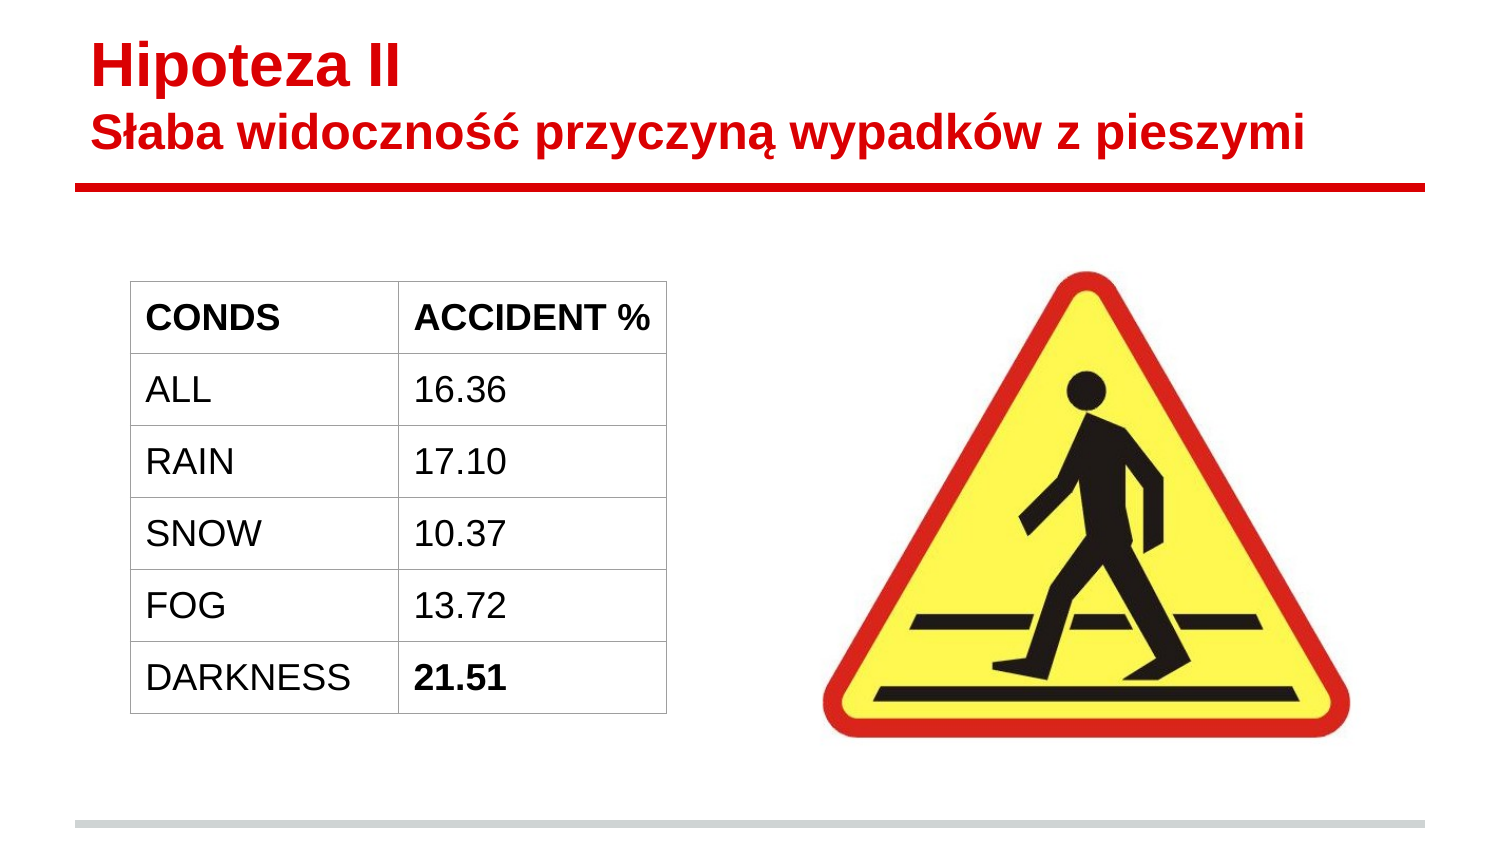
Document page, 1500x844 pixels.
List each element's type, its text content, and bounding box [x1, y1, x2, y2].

table_cell 21.51 [399, 642, 666, 713]
table_cell SNOW [131, 498, 398, 569]
picture [770, 213, 1403, 787]
table_cell 16.36 [399, 354, 666, 425]
table_header ACCIDENT % [399, 282, 666, 353]
table_cell FOG [131, 570, 398, 641]
table_cell 17.10 [399, 426, 666, 497]
table_cell 10.37 [399, 498, 666, 569]
table_cell ALL [131, 354, 398, 425]
title Hipoteza II Słaba widoczność przyczyną wypadków z pieszymi [75, 33, 1425, 175]
table_cell DARKNESS [131, 642, 398, 713]
table_header CONDS [131, 282, 398, 353]
table_cell RAIN [131, 426, 398, 497]
table_cell 13.72 [399, 570, 666, 641]
